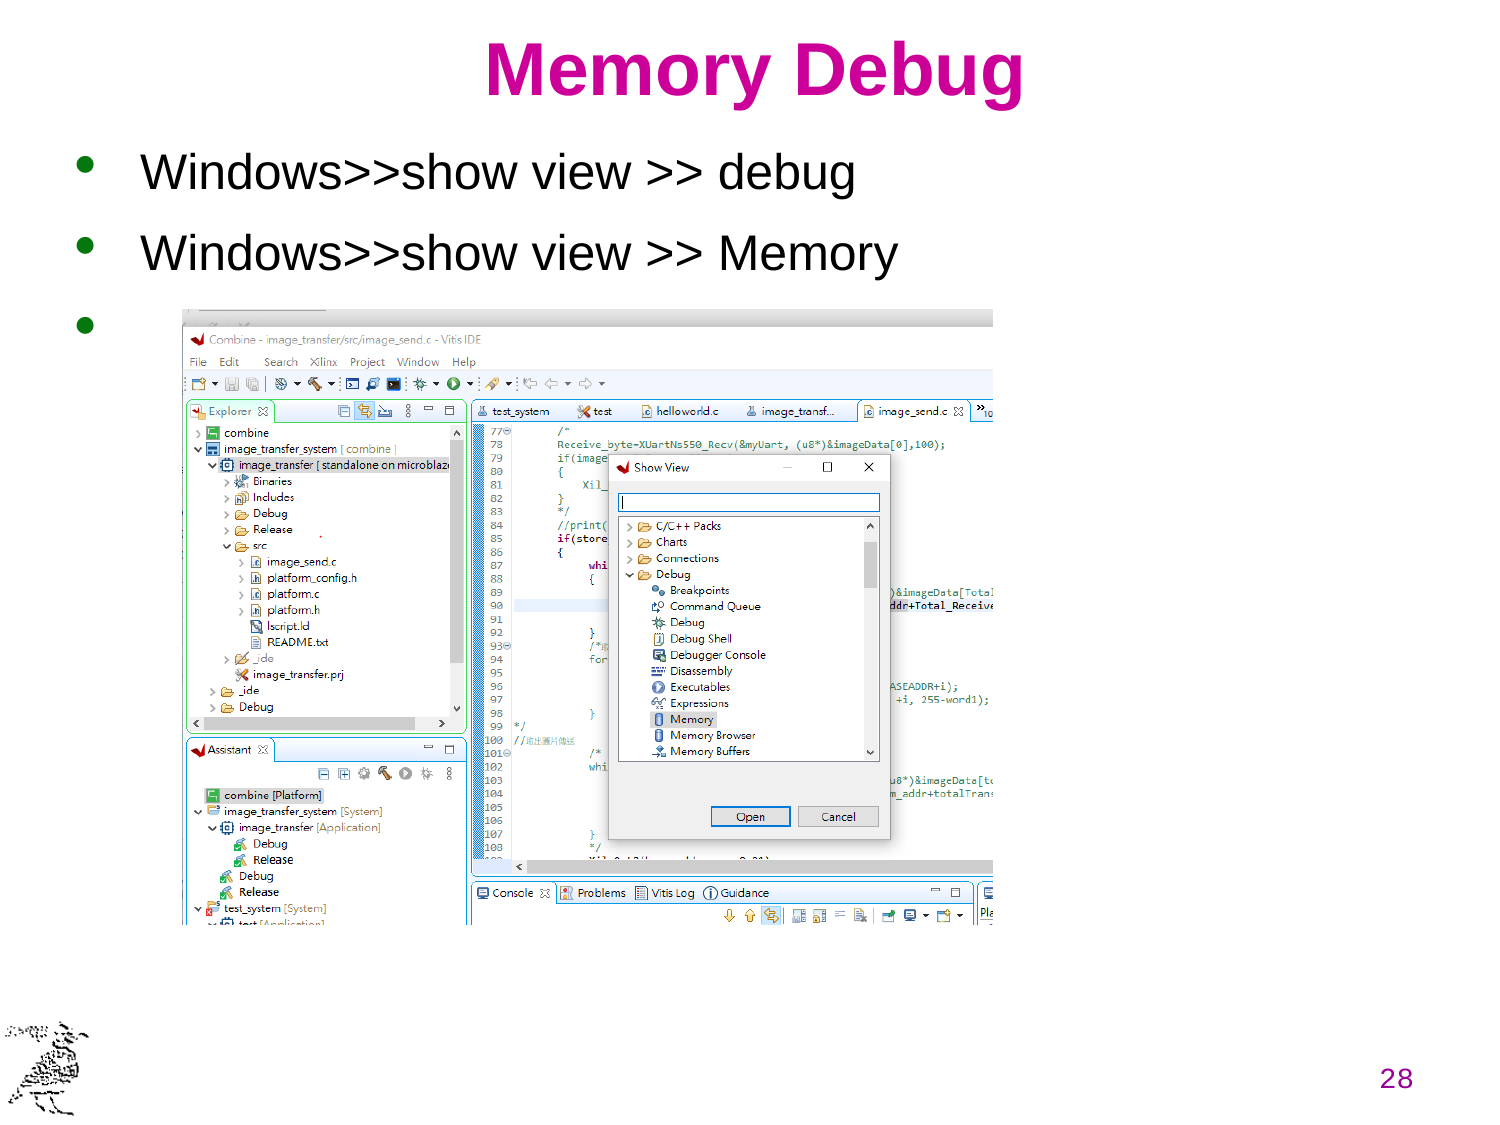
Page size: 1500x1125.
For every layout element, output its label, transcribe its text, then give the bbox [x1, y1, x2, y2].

title Memory Debug [62, 24, 1450, 119]
slide_number 28 [1160, 1056, 1430, 1125]
picture [188, 739, 465, 925]
picture [275, 739, 465, 760]
picture [181, 308, 993, 925]
list Windows>>show view >> debug Windows>>show view >> Memory [61, 137, 1446, 1015]
picture [473, 401, 993, 875]
picture [971, 401, 993, 420]
